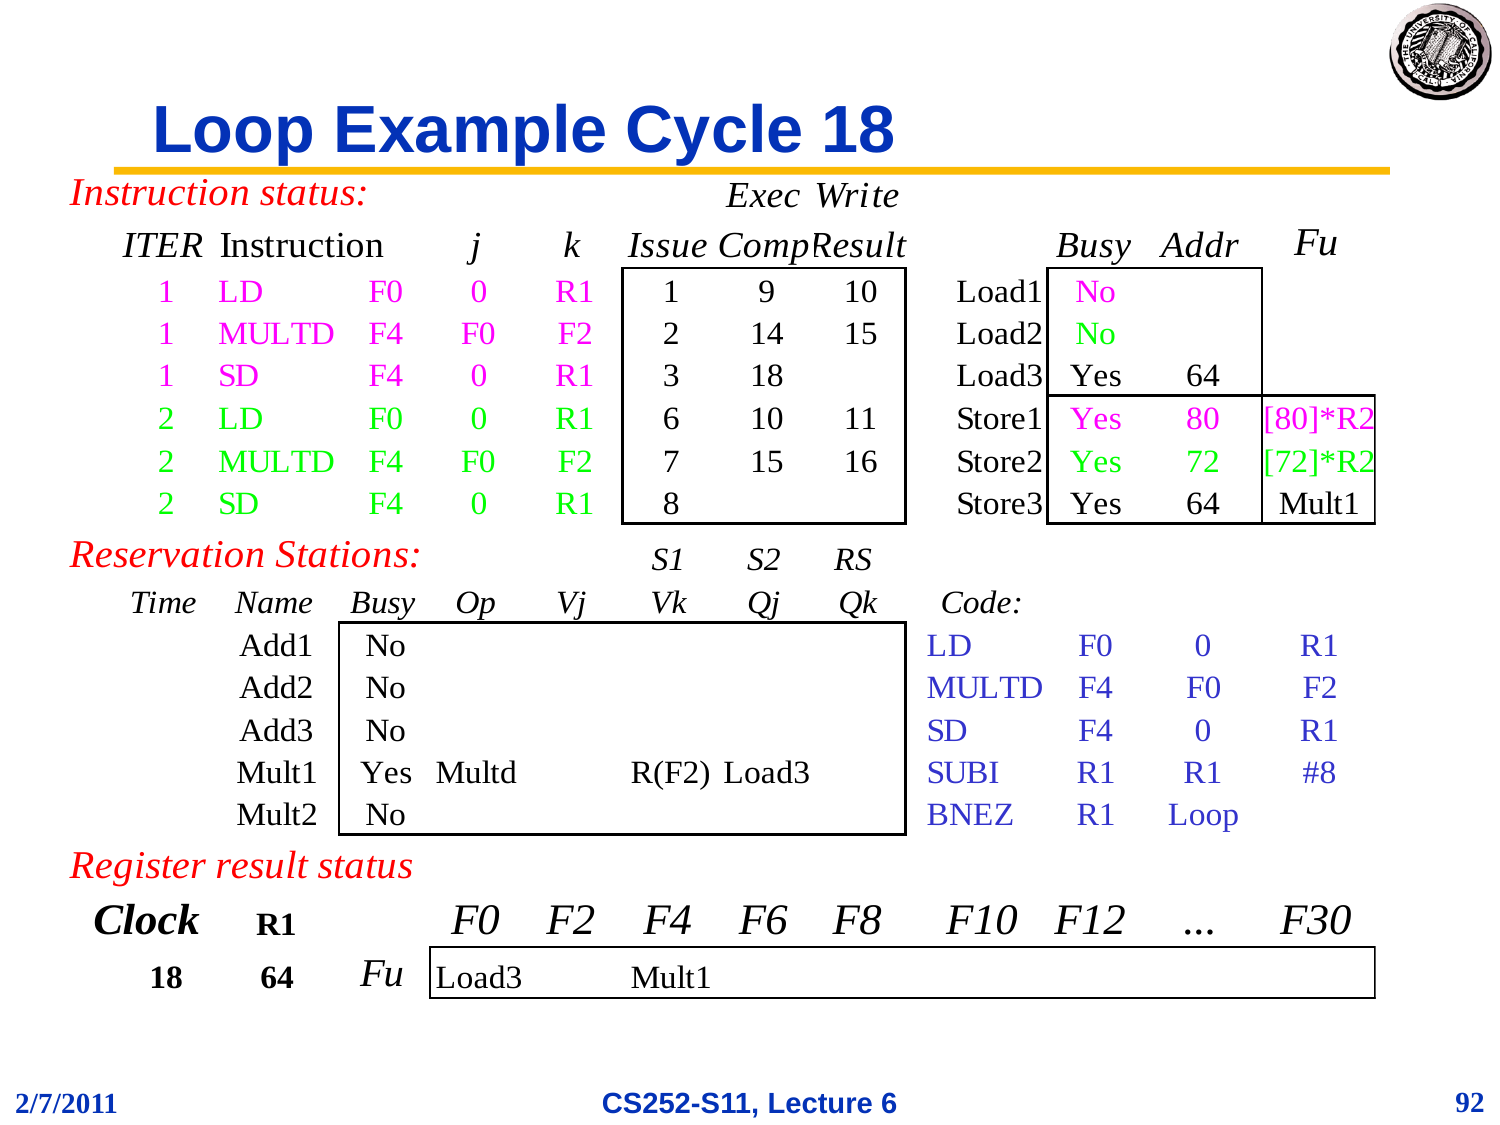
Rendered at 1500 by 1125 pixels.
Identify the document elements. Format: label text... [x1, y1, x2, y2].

title Loop Example Cycle 18 [137, 75, 1313, 164]
footer CS252-S11, Lecture 6 [512, 1079, 988, 1125]
picture [1378, 0, 1500, 103]
slide_number 92 [1187, 1077, 1500, 1125]
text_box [62, 165, 1378, 1001]
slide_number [0, 1079, 313, 1125]
